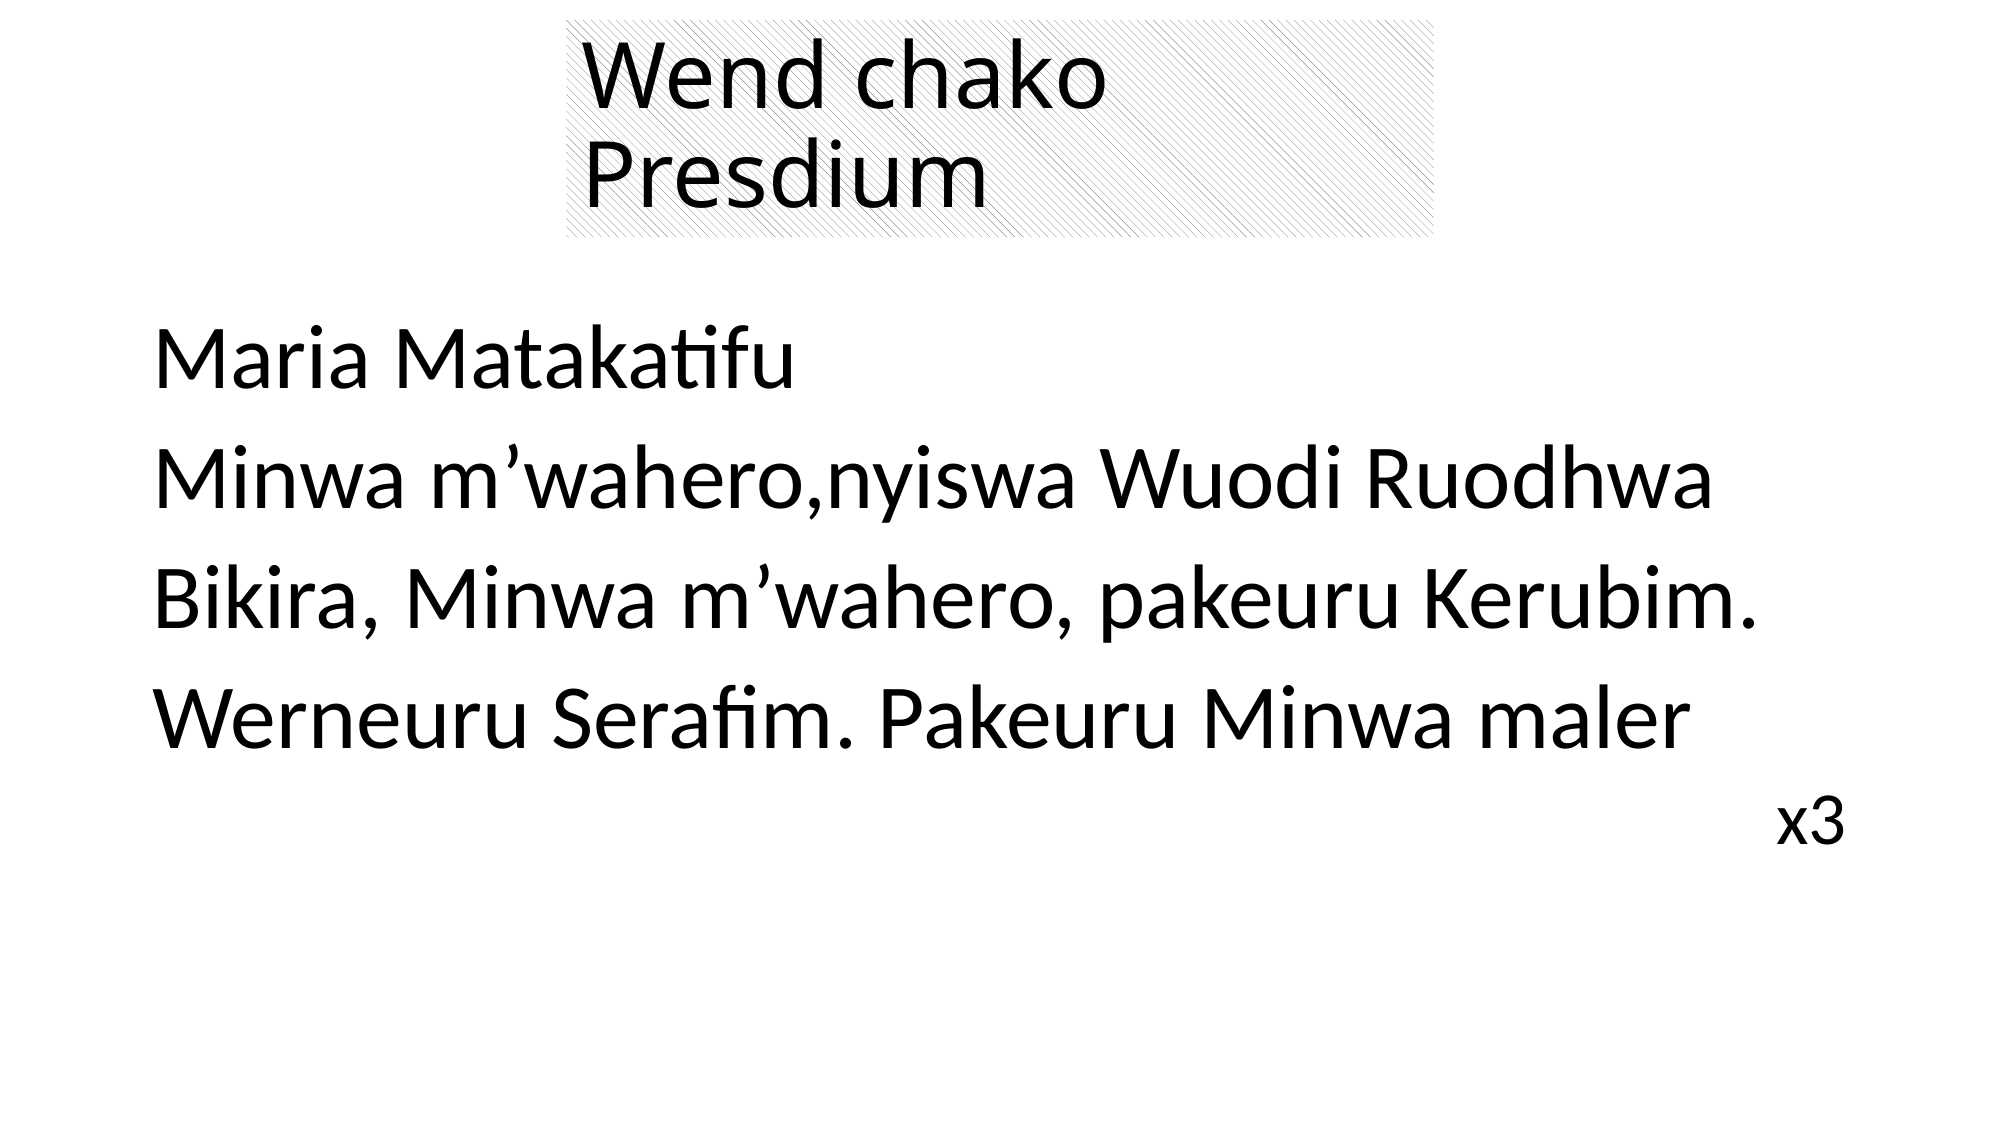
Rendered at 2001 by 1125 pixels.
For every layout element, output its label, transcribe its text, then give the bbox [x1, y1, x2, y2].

list Maria Matakatifu Minwa m’wahero,nyiswa Wuodi Ruodhwa Bikira, Minwa m’wahero, pakeuru Kerubim. Werneuru Serafim. Pakeuru Minwa maler [137, 302, 1863, 850]
text_box x3 [1761, 762, 1862, 868]
title Wend chako Presdium [566, 19, 1434, 238]
